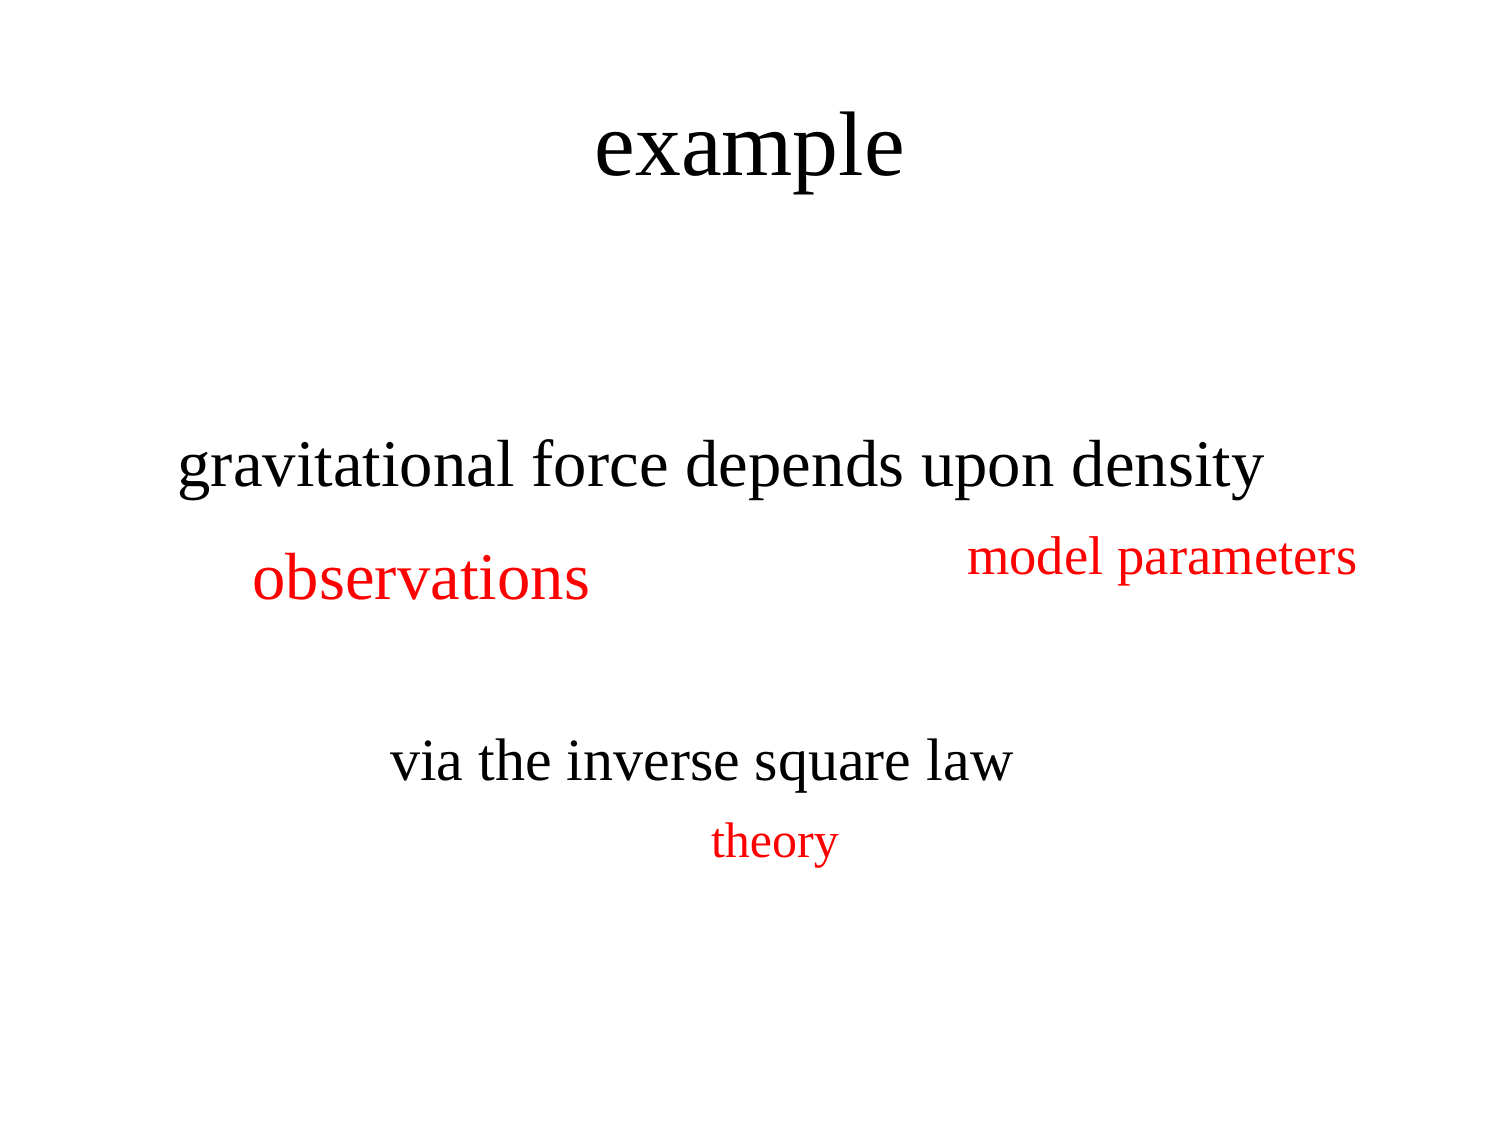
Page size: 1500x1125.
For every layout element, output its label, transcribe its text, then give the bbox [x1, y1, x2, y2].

list observations [237, 525, 613, 625]
text_box theory [562, 799, 988, 875]
title example [75, 45, 1425, 233]
text_box gravitational force depends upon density [162, 412, 1288, 513]
text_box via the inverse square law [374, 712, 1125, 800]
text_box model parameters [950, 512, 1375, 638]
